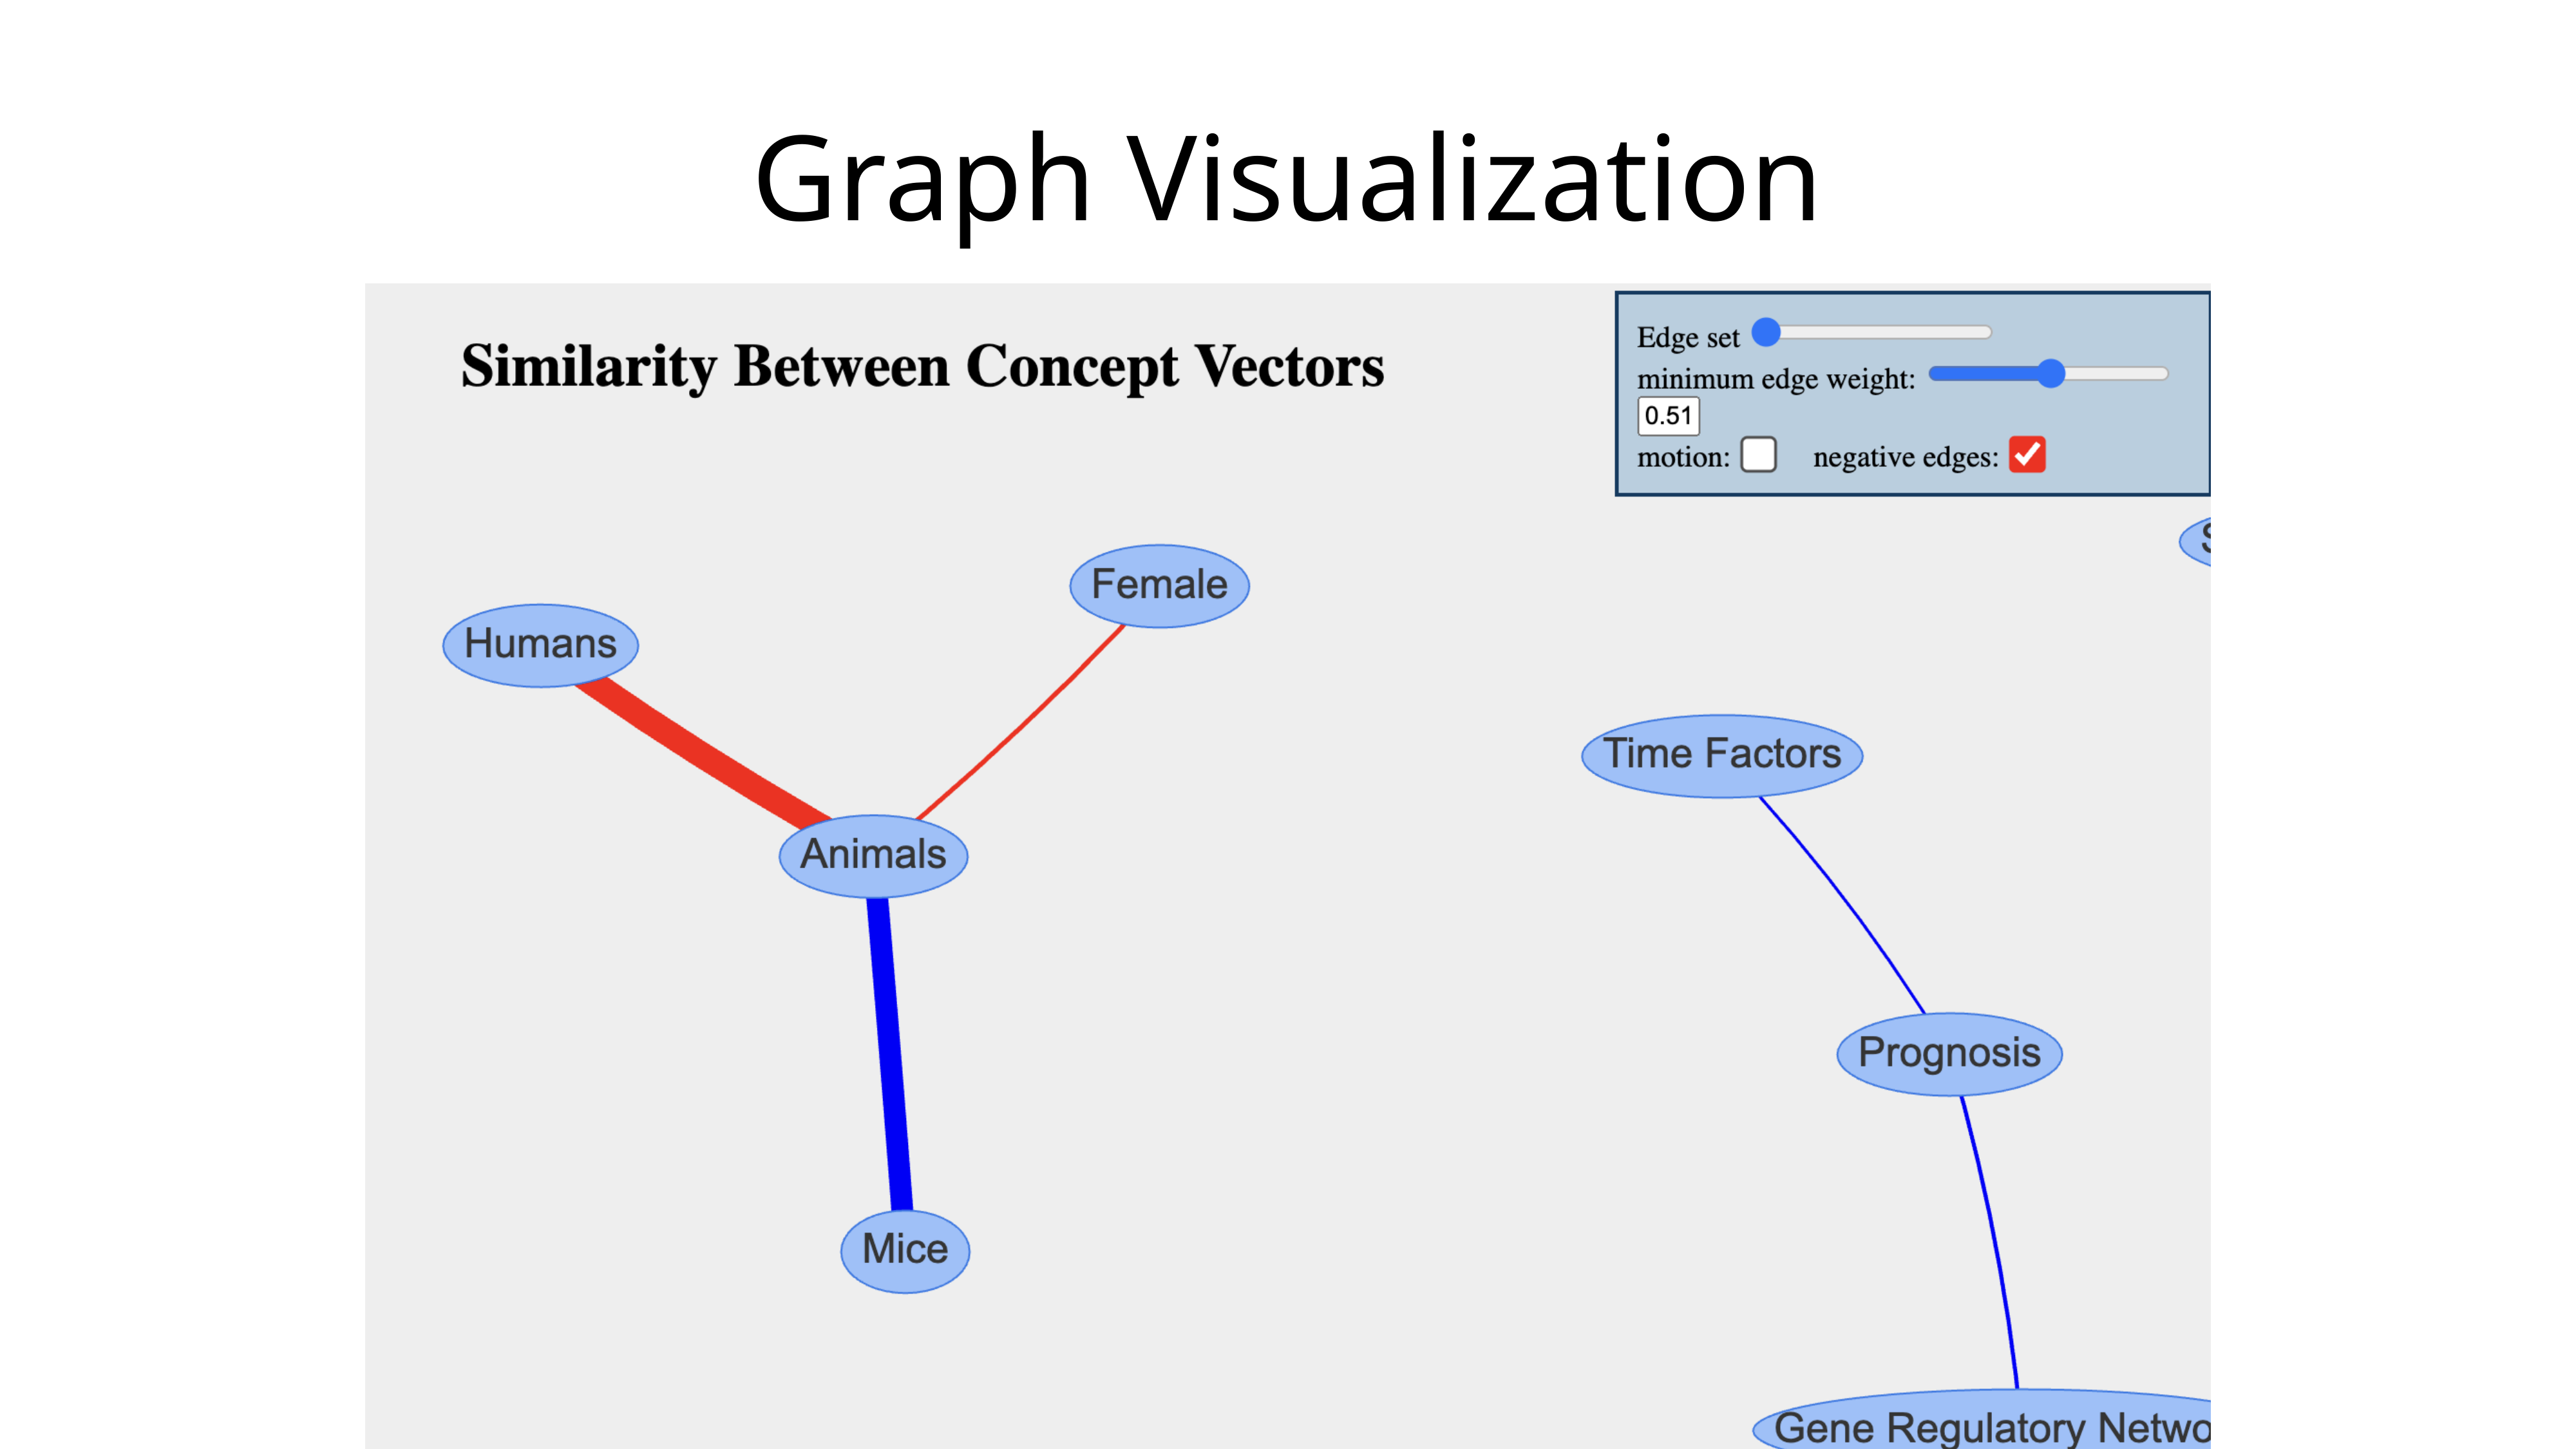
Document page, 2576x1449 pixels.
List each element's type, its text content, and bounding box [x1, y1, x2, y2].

picture [365, 283, 2211, 1449]
title Graph Visualization [176, 42, 2400, 323]
